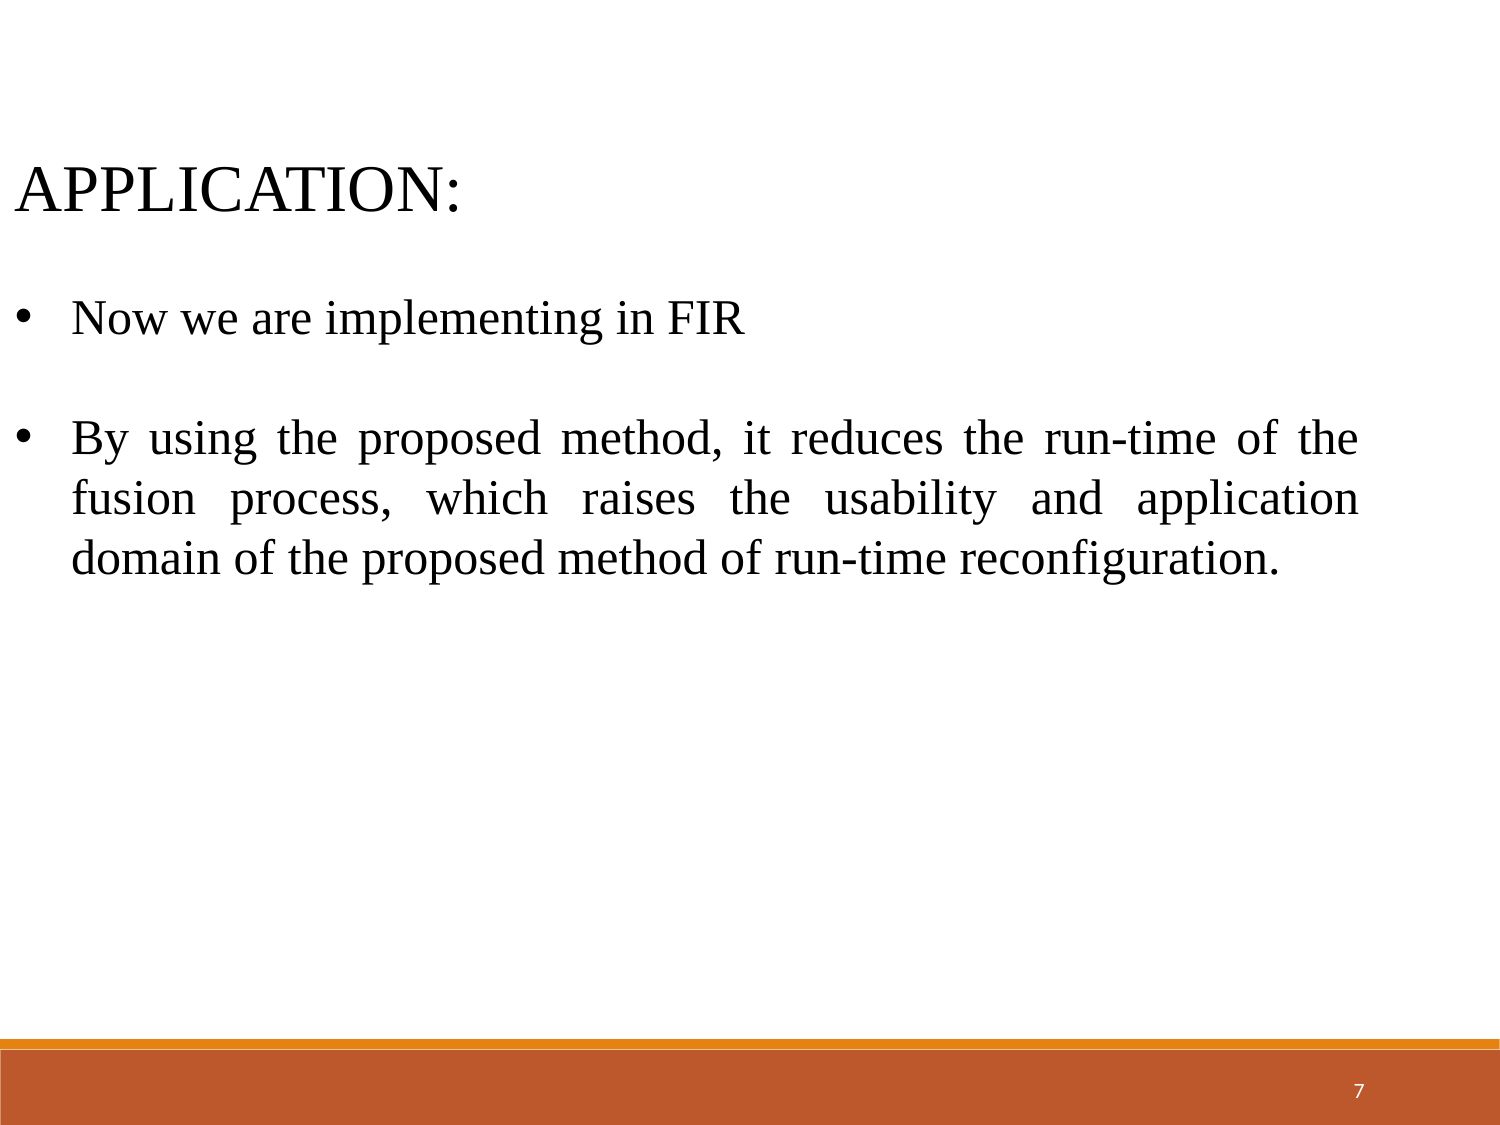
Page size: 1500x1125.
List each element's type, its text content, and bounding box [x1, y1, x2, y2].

slide_number 7 [1218, 1059, 1380, 1120]
text_box APPLICATION: Now we are implementing in FIR By using the proposed method, it reduces the run-time of the fusion process, which raises the usability and application domain of the proposed method of run-time reconfiguration. [0, 137, 1375, 893]
